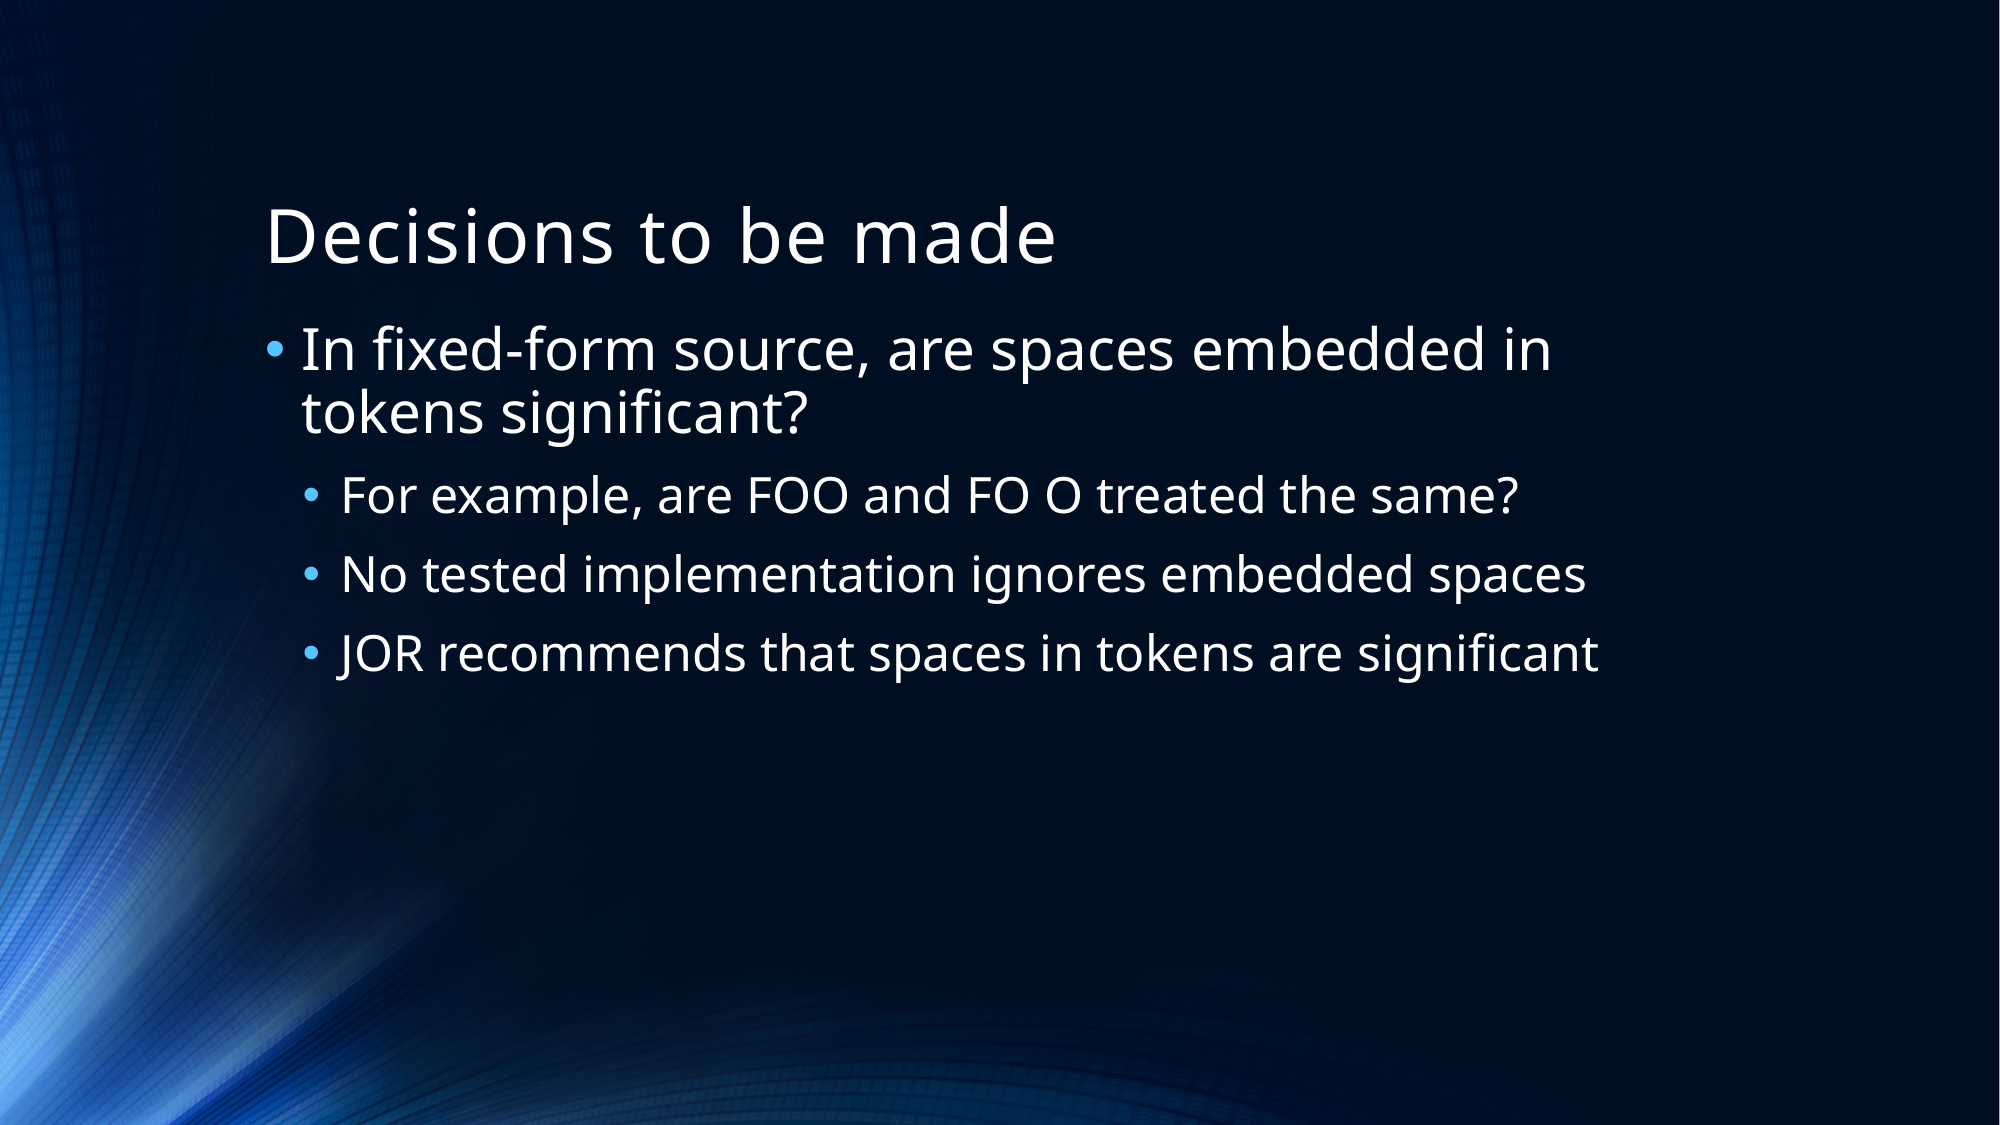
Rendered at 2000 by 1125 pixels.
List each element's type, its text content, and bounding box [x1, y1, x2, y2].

list In fixed-form source, are spaces embedded in tokens significant? For example, are FOO and FO O treated the same? No tested implementation ignores embedded spaces JOR recommends that spaces in tokens are significant [249, 312, 1749, 988]
picture [0, 0, 2000, 1125]
title Decisions to be made [249, 62, 1750, 288]
